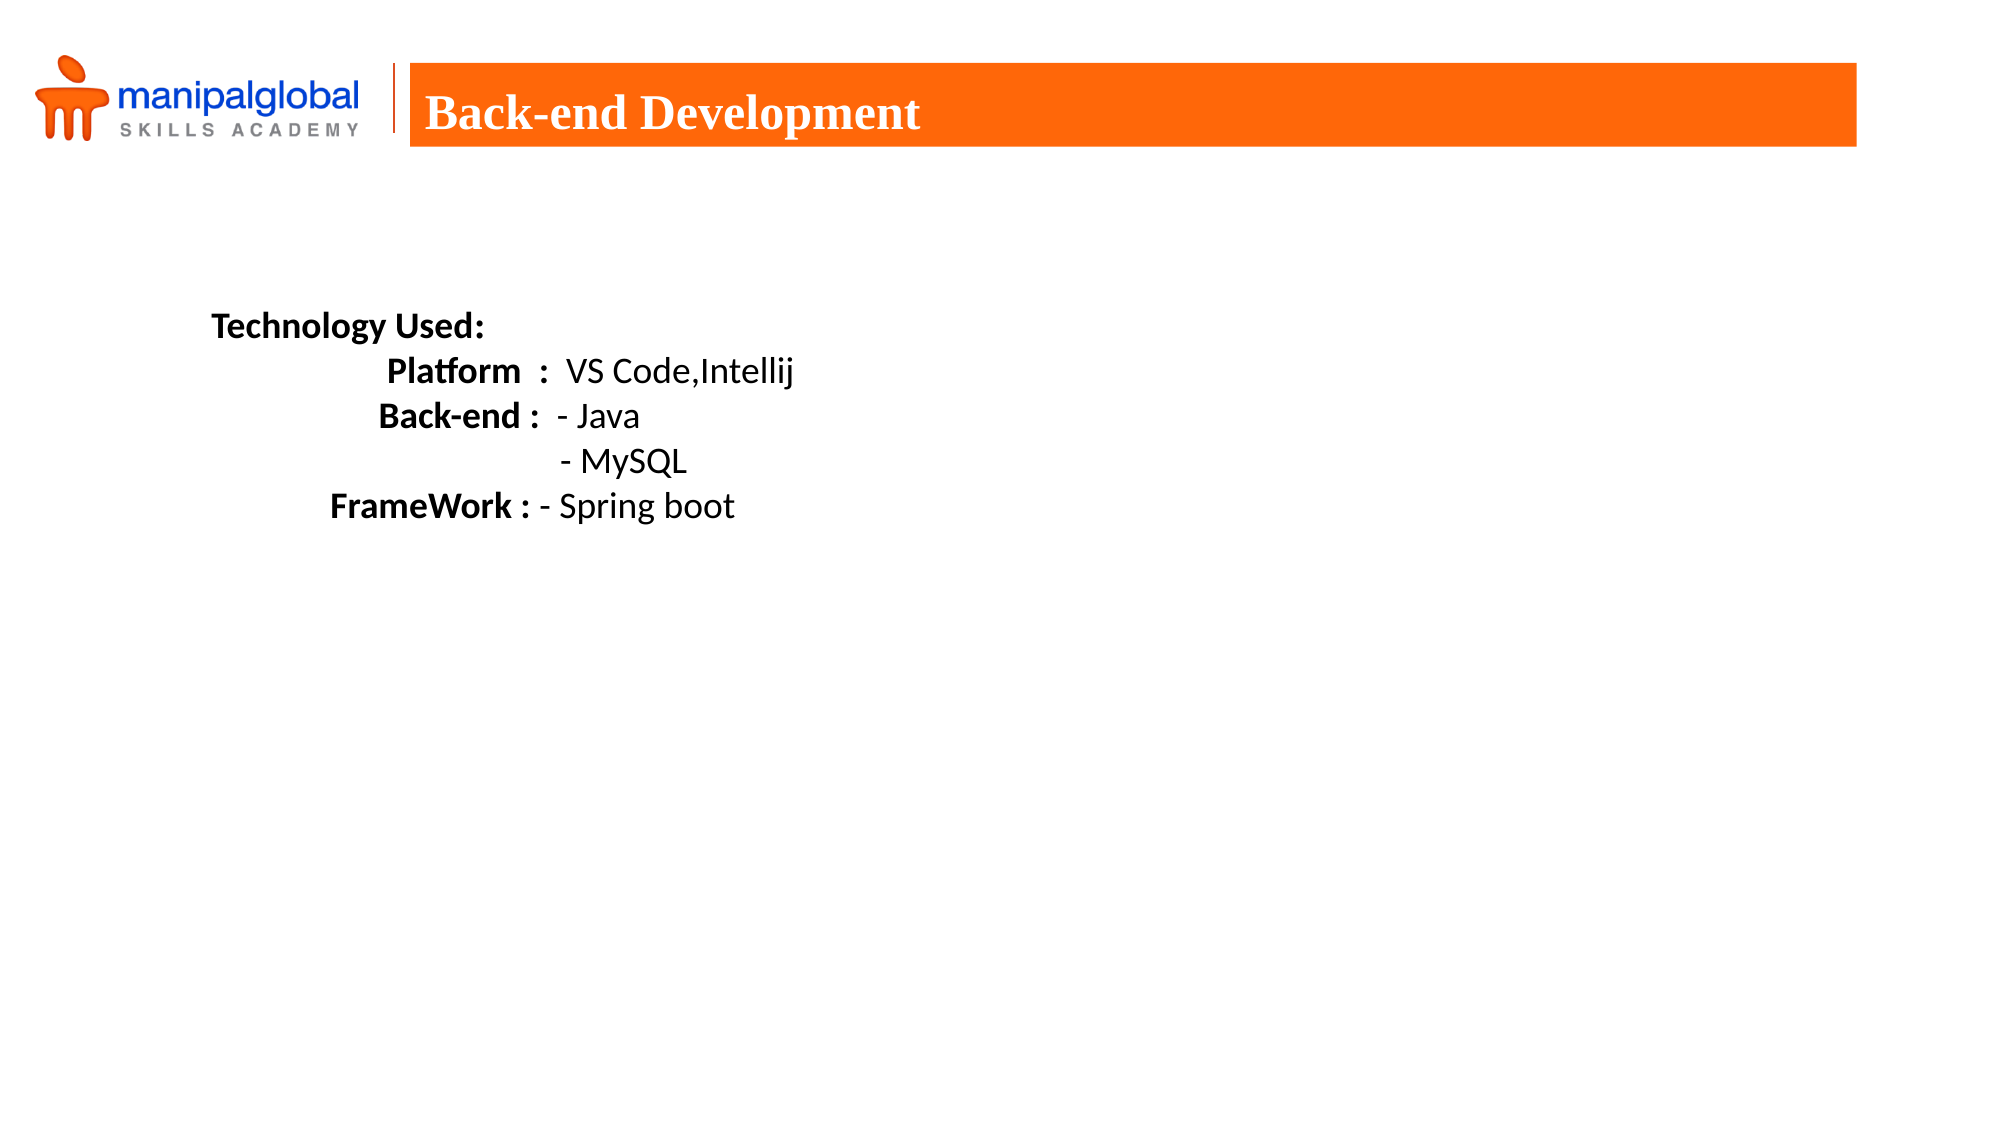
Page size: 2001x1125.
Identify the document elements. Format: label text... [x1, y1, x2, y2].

text_box Back-end Development [410, 62, 1857, 147]
picture [35, 55, 358, 141]
text_box Technology Used: Platform : VS Code,Intellij Back-end : - Java - MySQL FrameWork : - Spring boot [196, 293, 1197, 578]
